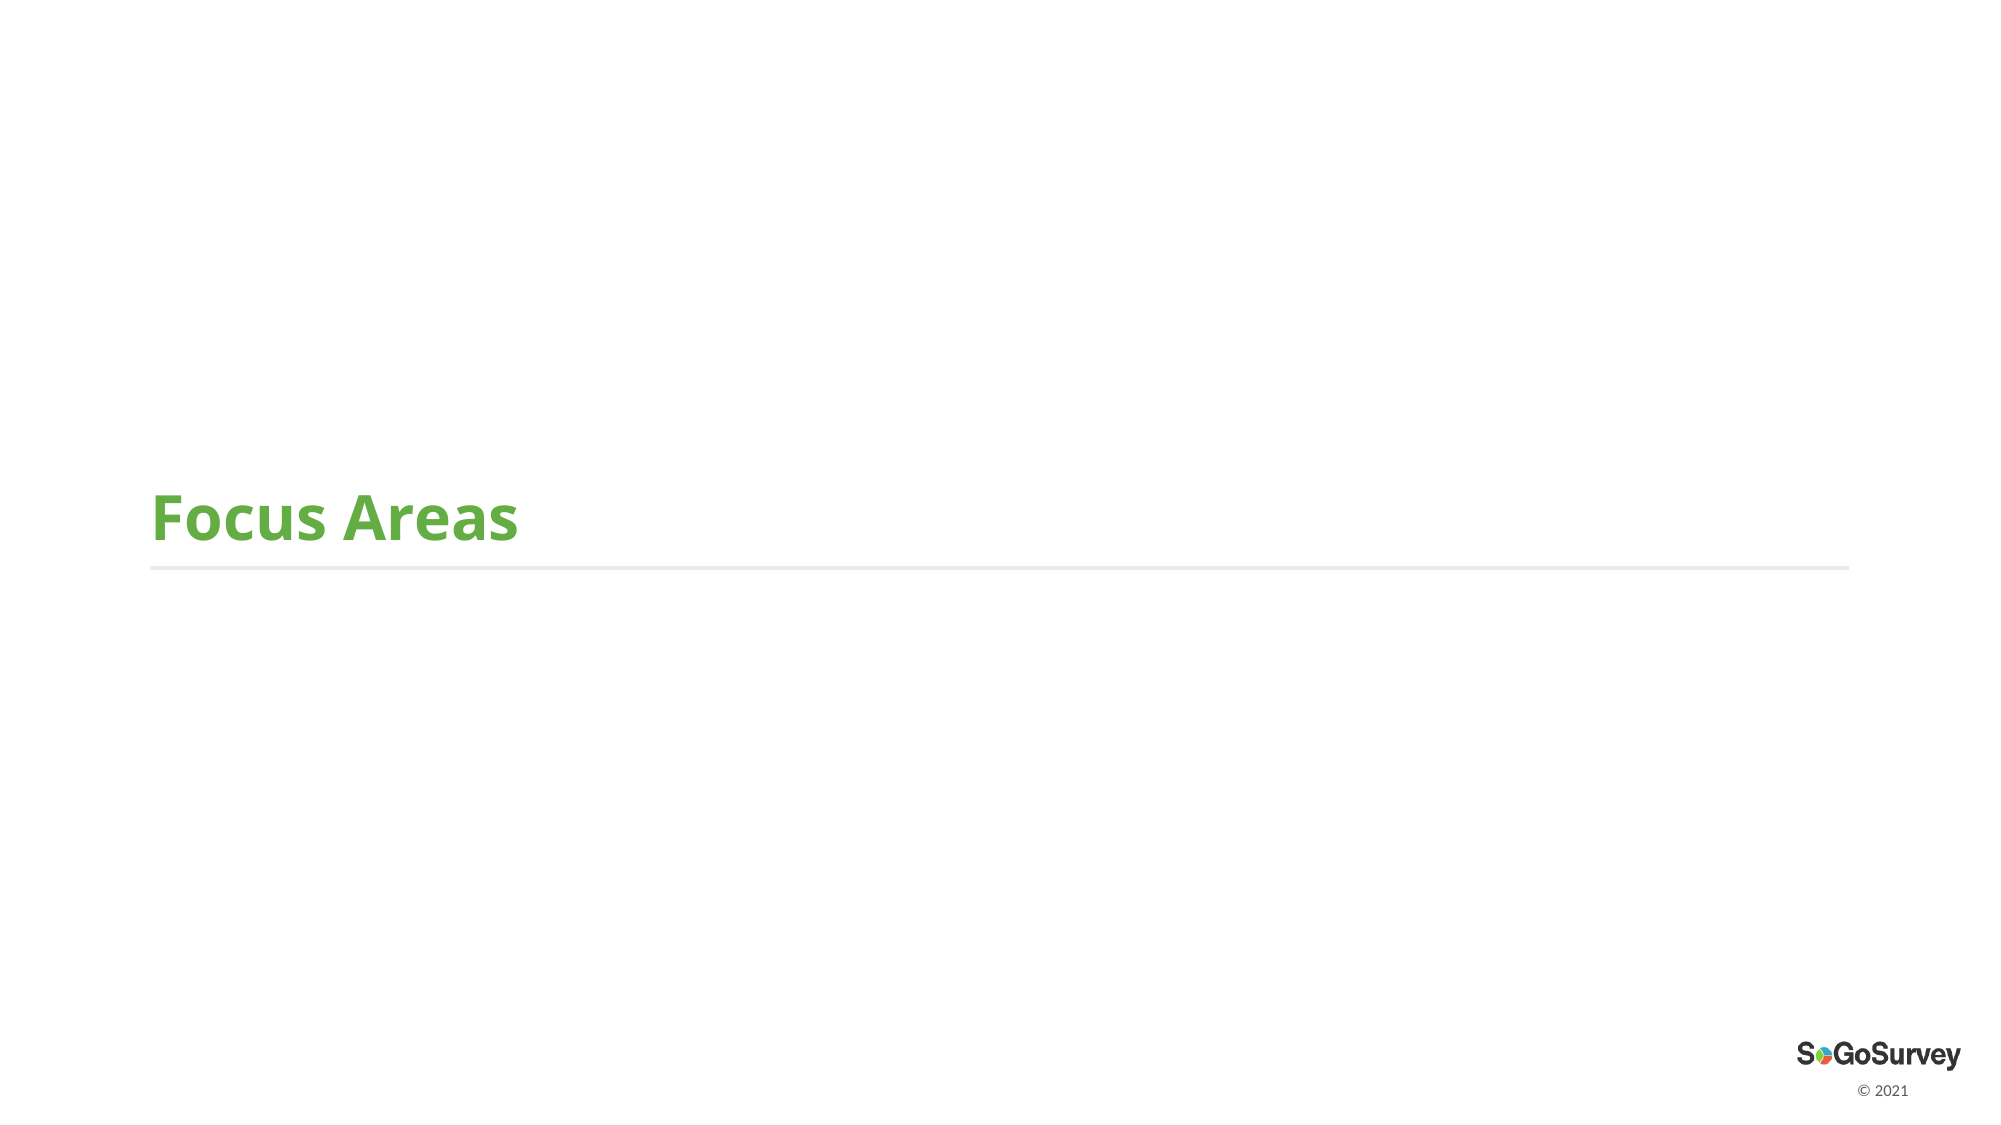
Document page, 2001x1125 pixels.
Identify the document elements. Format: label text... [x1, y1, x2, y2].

title Focus Areas [149, 477, 1850, 563]
picture [1797, 1041, 1961, 1071]
